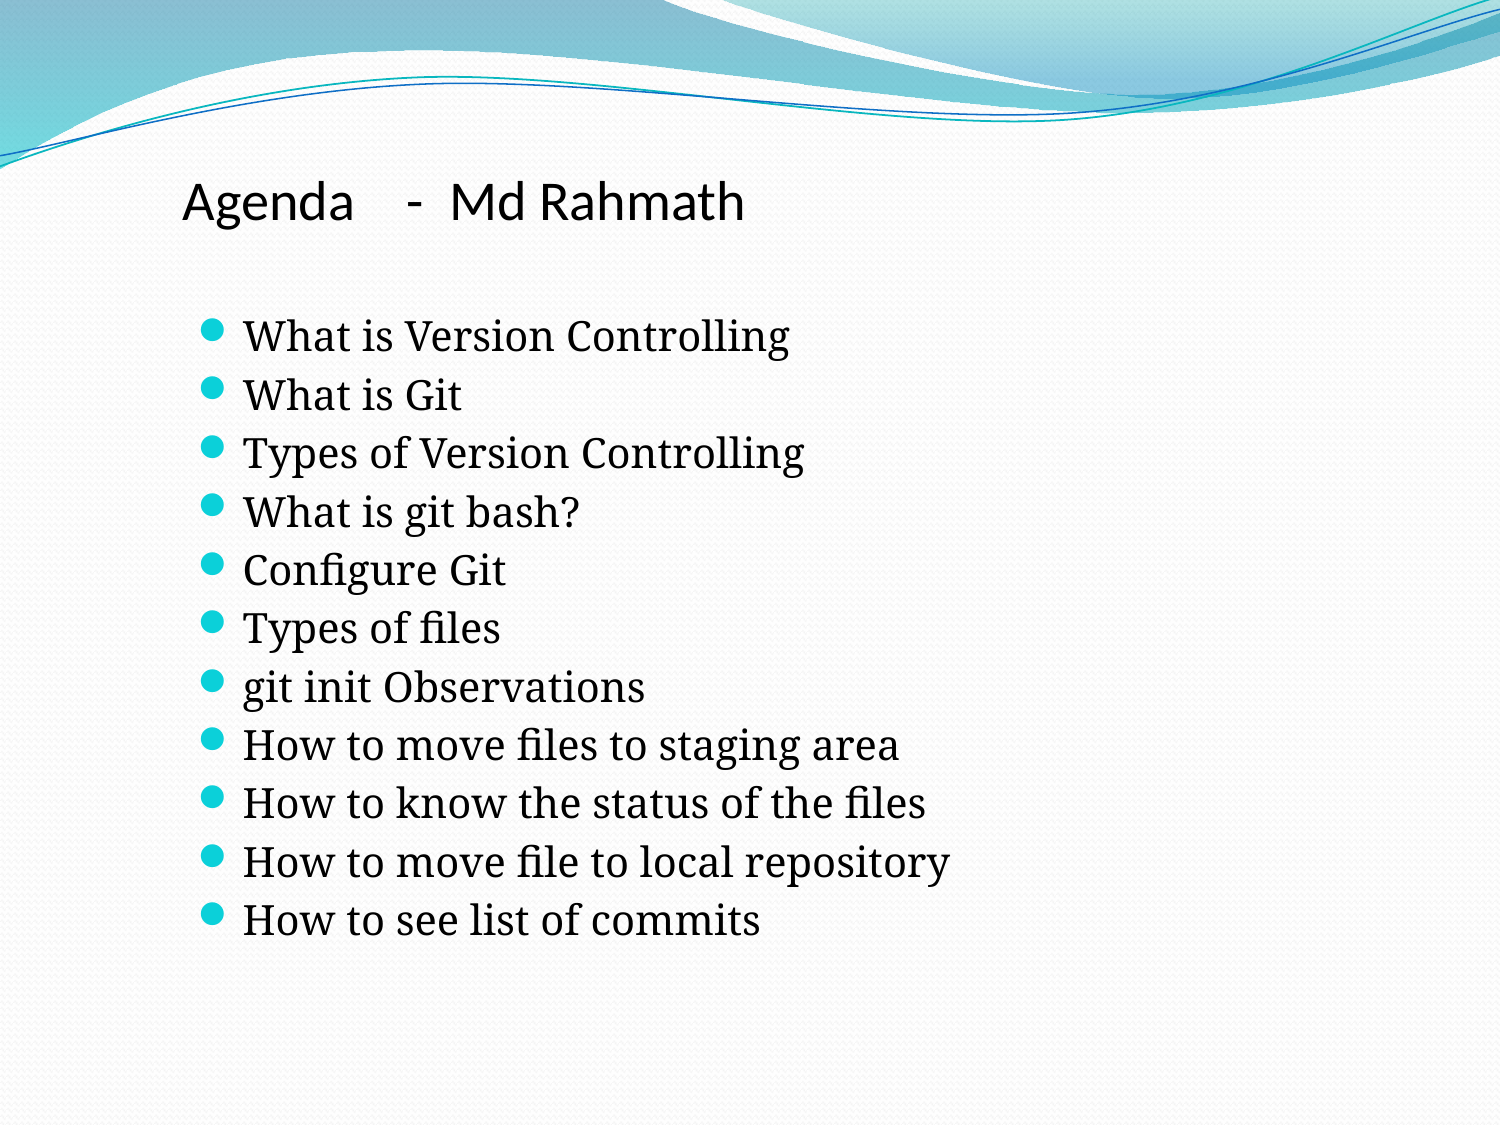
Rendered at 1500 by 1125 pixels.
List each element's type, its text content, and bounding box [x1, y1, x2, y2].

title Agenda - Md Rahmath [183, 45, 1425, 232]
list What is Version Controlling What is Git Types of Version Controlling What is git bash? Configure Git Types of files git init Observations How to move files to staging area How to know the status of the files How to move file to local repository How to see list of commits [183, 302, 1425, 1071]
